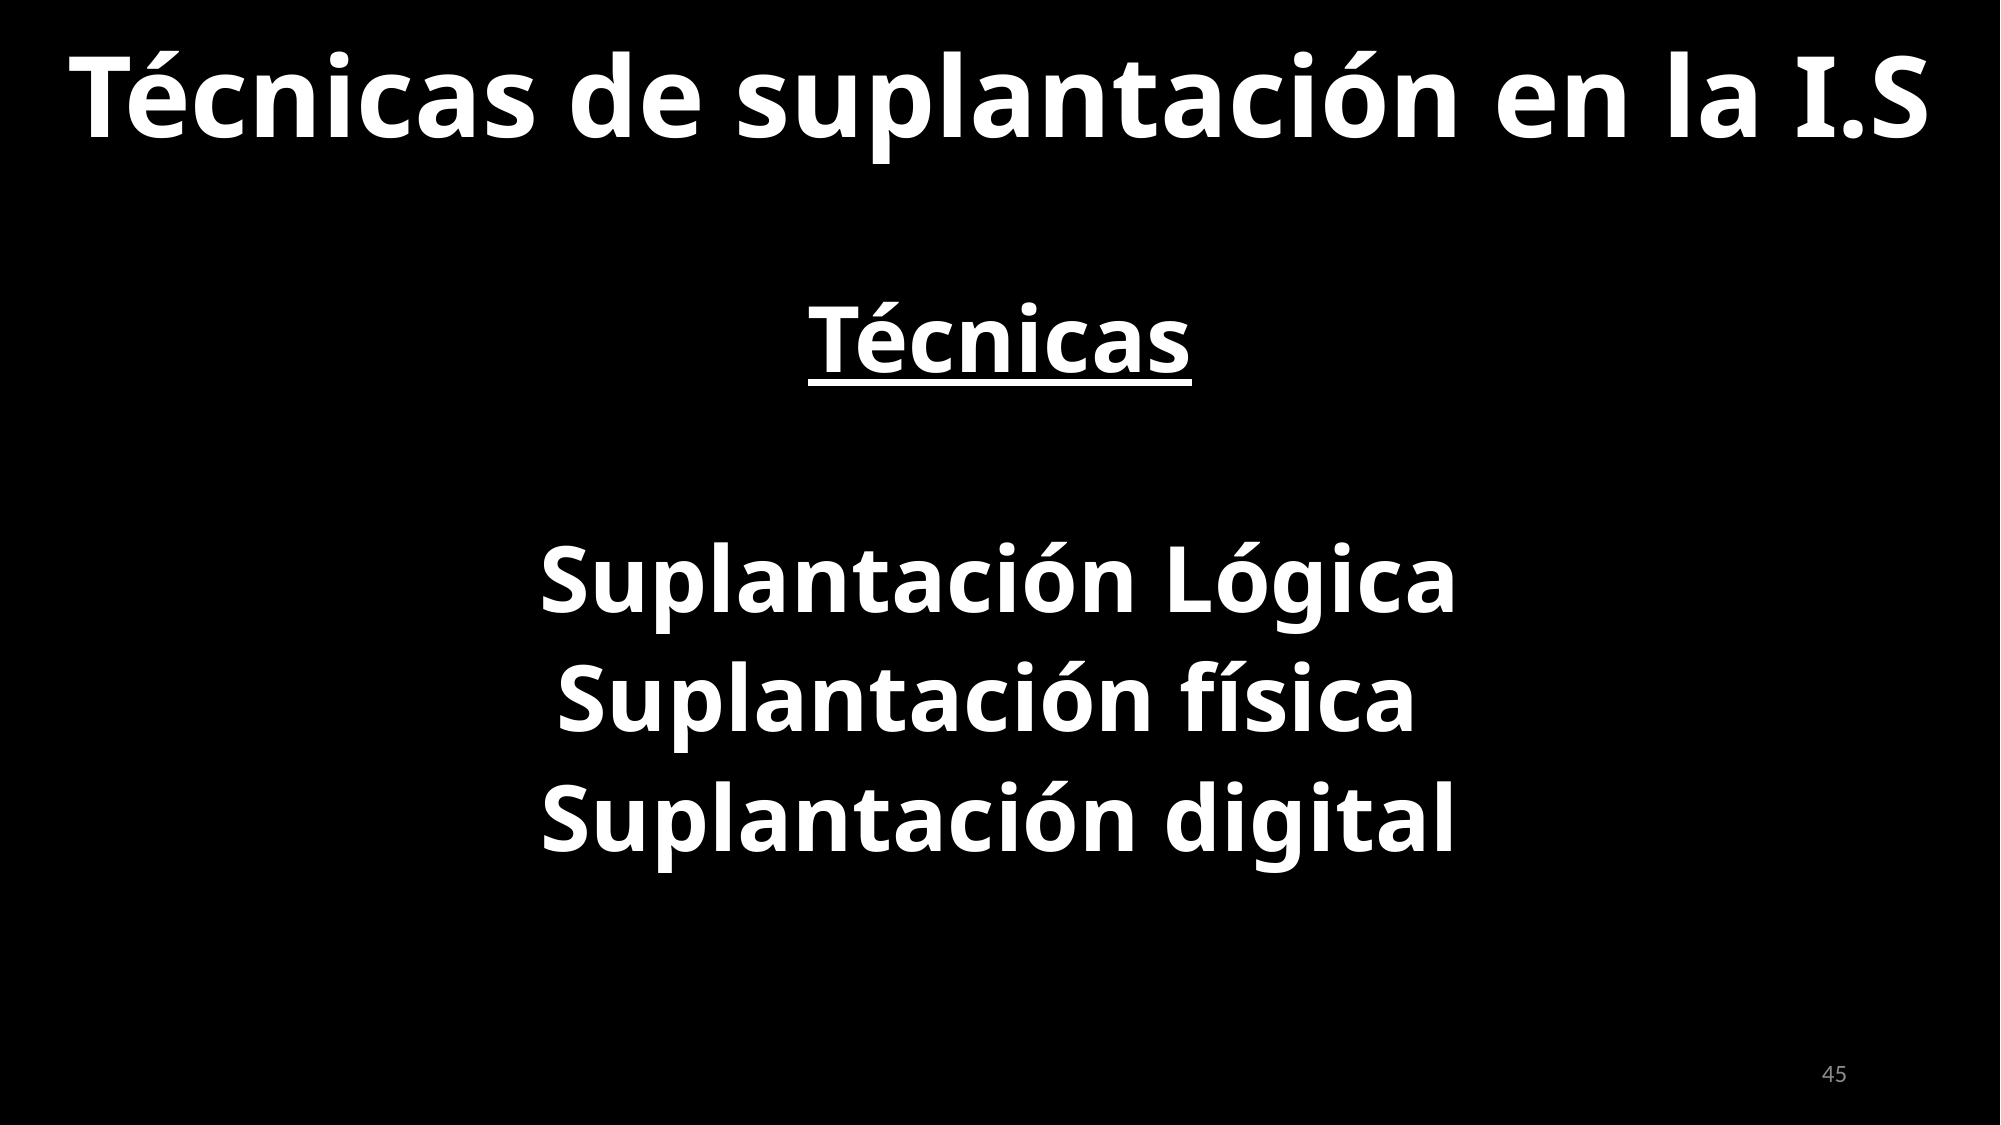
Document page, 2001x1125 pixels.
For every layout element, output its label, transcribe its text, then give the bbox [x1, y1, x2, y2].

text_box Técnicas de suplantación en la I.S [0, 17, 2000, 167]
slide_number 45 [1412, 1042, 1863, 1103]
list Técnicas Suplantación Lógica Suplantación física Suplantación digital [137, 154, 1863, 902]
